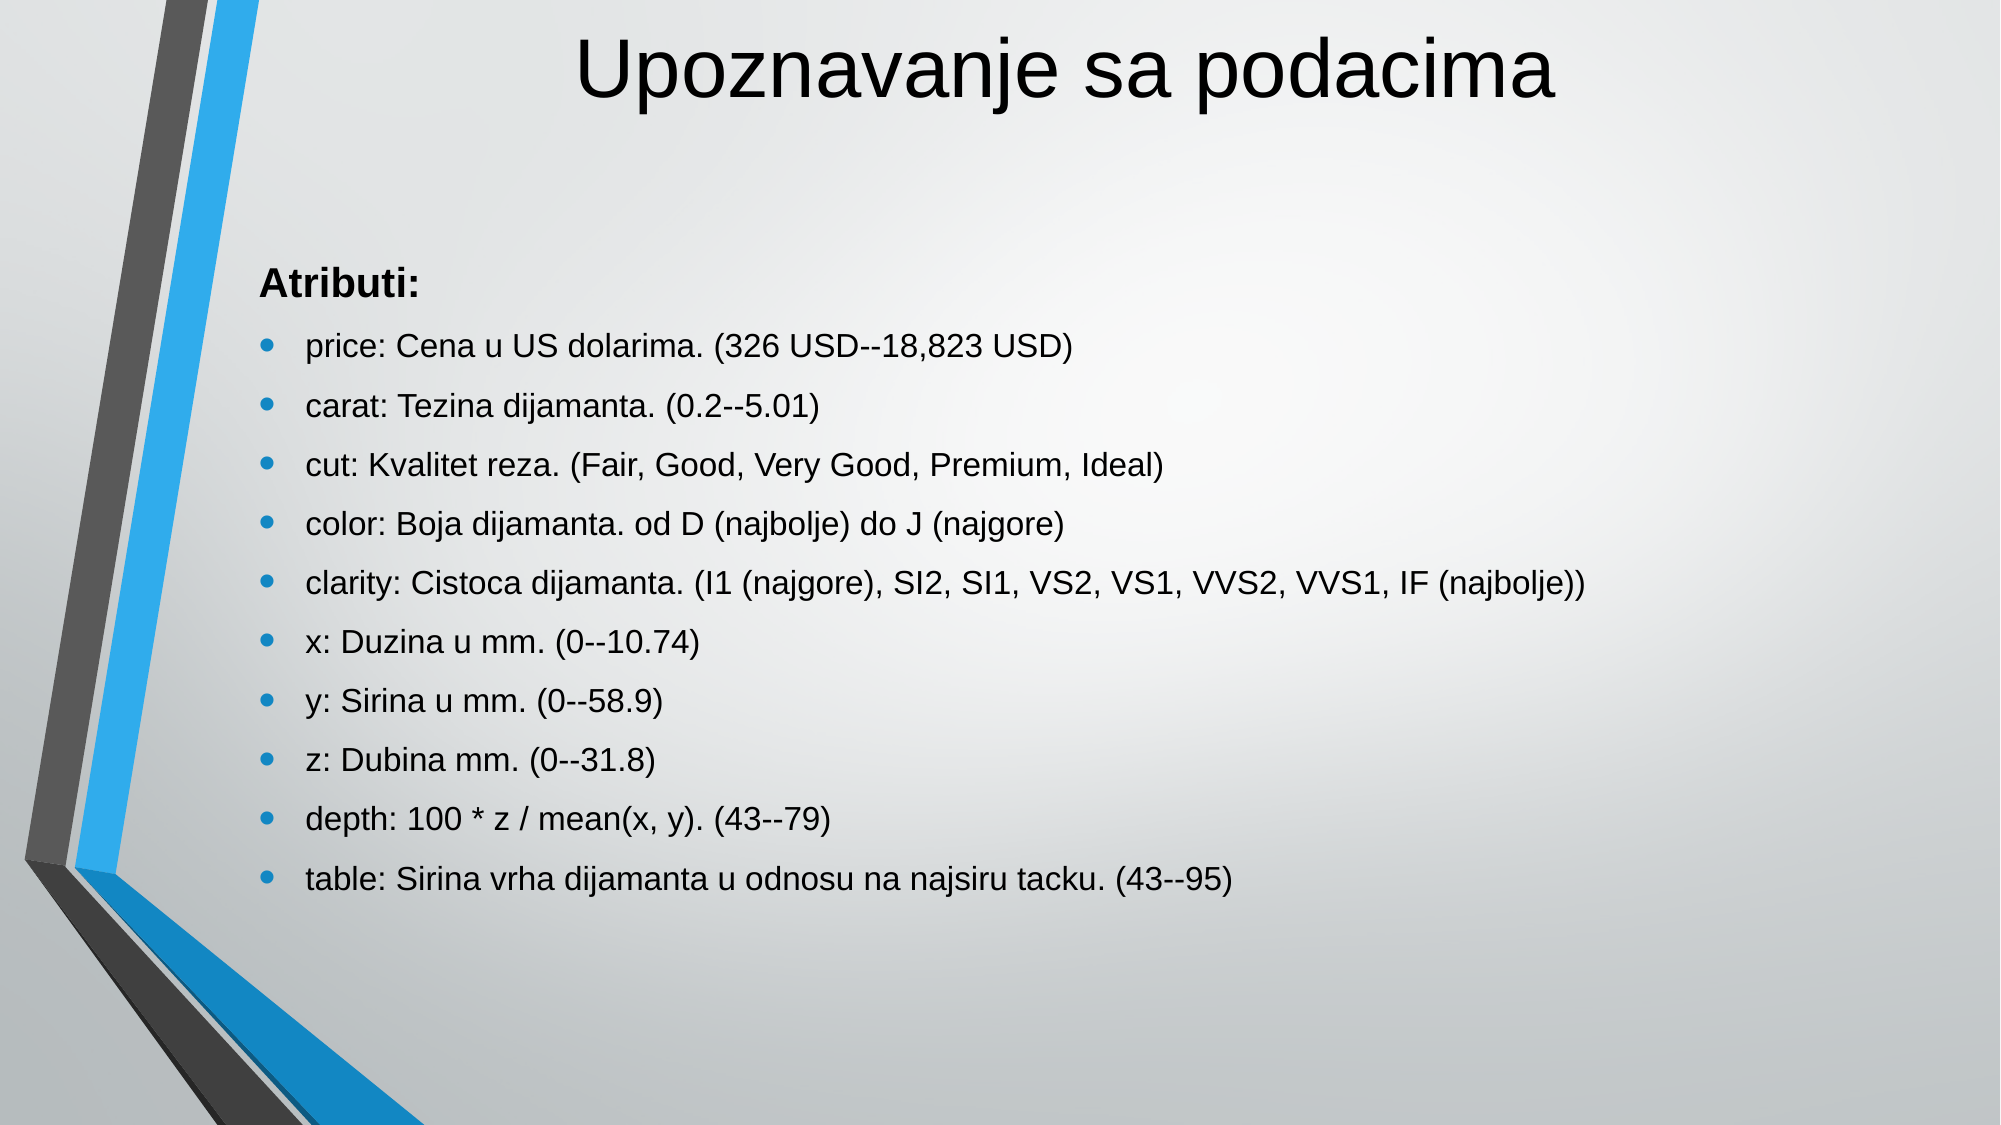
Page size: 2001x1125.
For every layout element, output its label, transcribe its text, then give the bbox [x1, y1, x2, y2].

title Upoznavanje sa podacima [243, 0, 1887, 129]
list Atributi: price: Cena u US dolarima. (326 USD--18,823 USD) carat: Tezina dijamanta. (0.2--5.01) cut: Kvalitet reza. (Fair, Good, Very Good, Premium, Ideal) color: Boja dijamanta. od D (najbolje) do J (najgore) clarity: Cistoca dijamanta. (I1 (najgore), SI2, SI1, VS2, VS1, VVS2, VVS1, IF (najbolje)) x: Duzina u mm. (0--10.74) y: Sirina u mm. (0--58.9) z: Dubina mm. (0--31.8) depth: 100 * z / mean(x, y). (43--79) table: Sirina vrha dijamanta u odnosu na najsiru tacku. (43--95) [243, 181, 1887, 1054]
